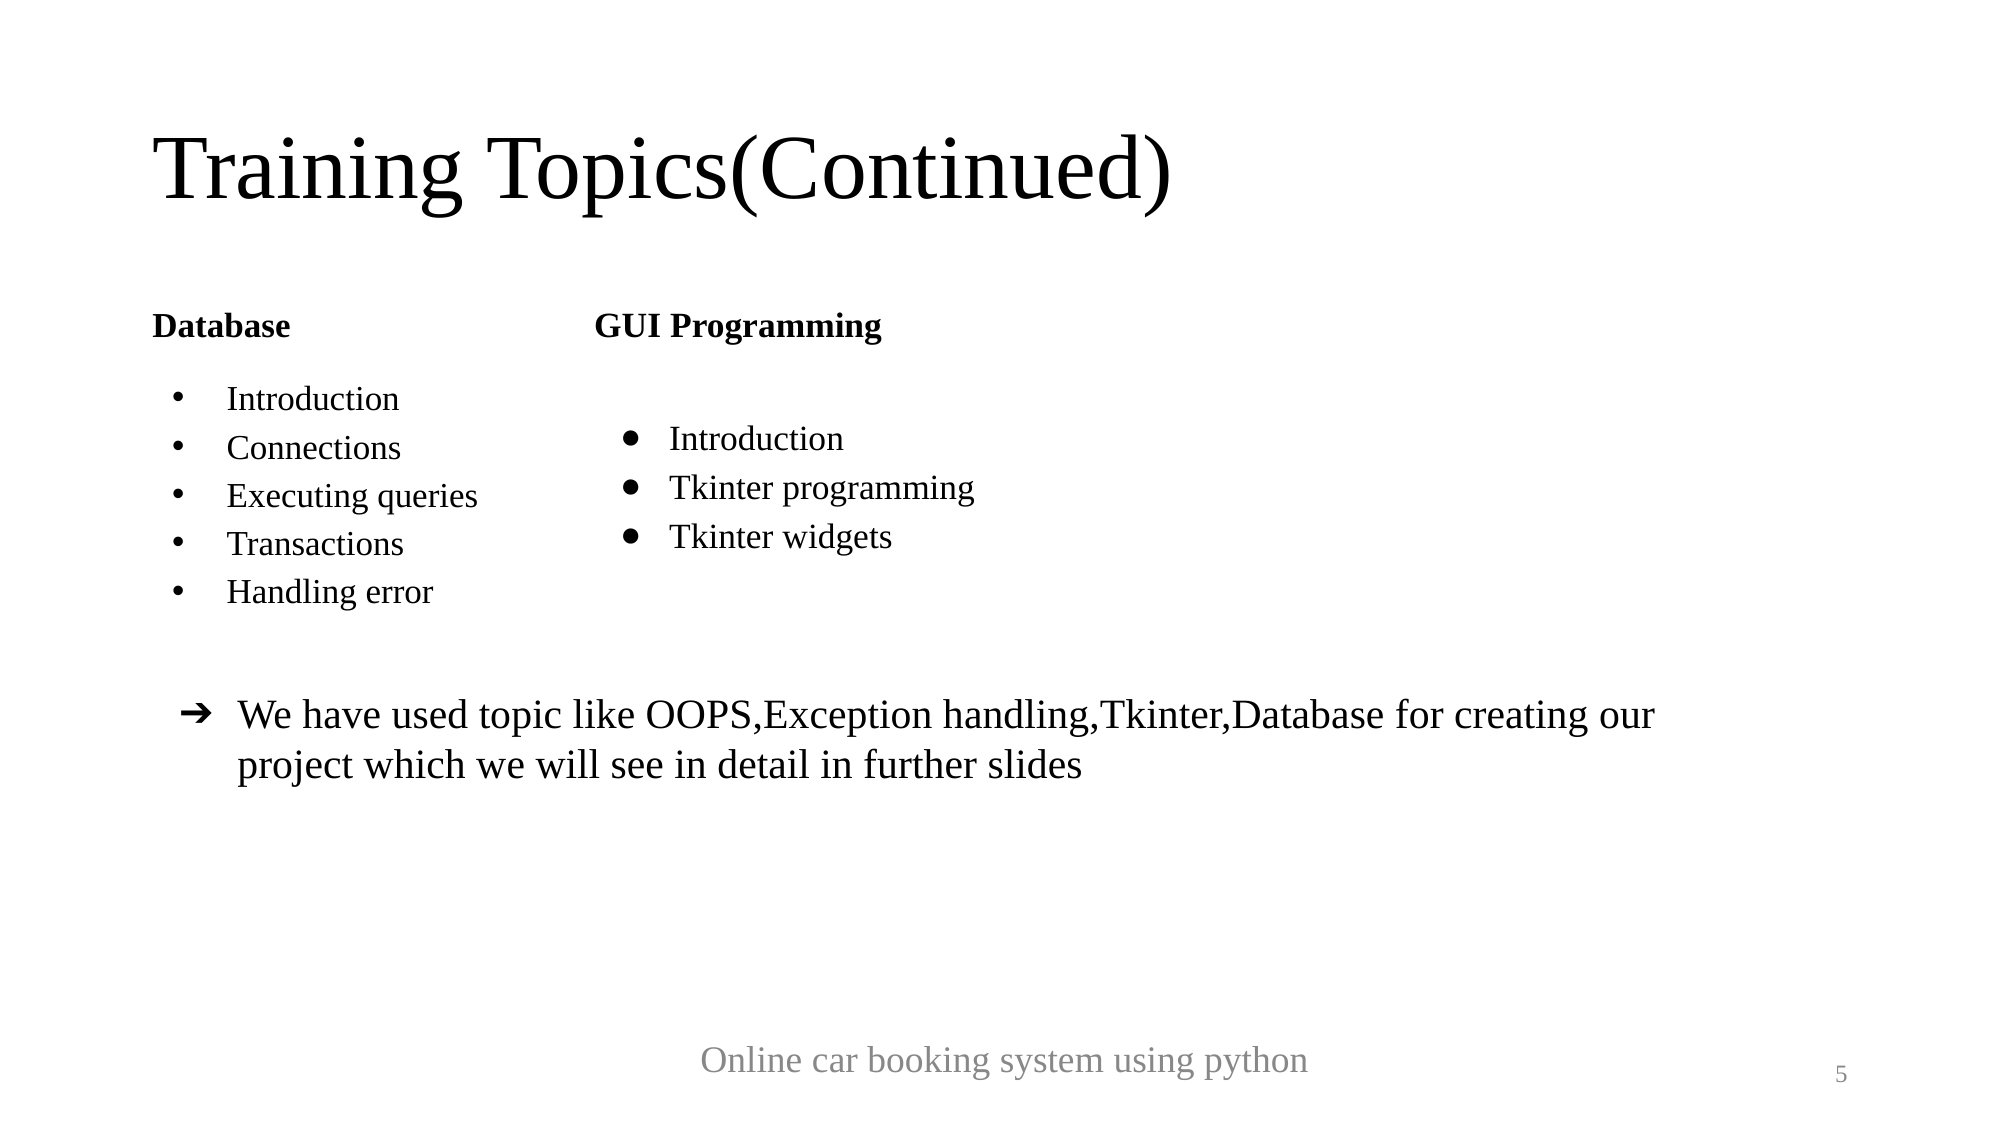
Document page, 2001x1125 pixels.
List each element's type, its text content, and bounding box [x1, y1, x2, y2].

footer Online car booking system using python [662, 1042, 1338, 1103]
slide_number 5 [1412, 1042, 1863, 1103]
list GUI Programming Introduction Tkinter programming Tkinter widgets [579, 299, 991, 655]
title Training Topics(Continued) [137, 59, 1863, 278]
text_box We have used topic like OOPS,Exception handling,Tkinter,Database for creating our project which we will see in detail in further slides [147, 672, 1774, 803]
list Database Introduction Connections Executing queries Transactions Handling error [137, 299, 550, 655]
